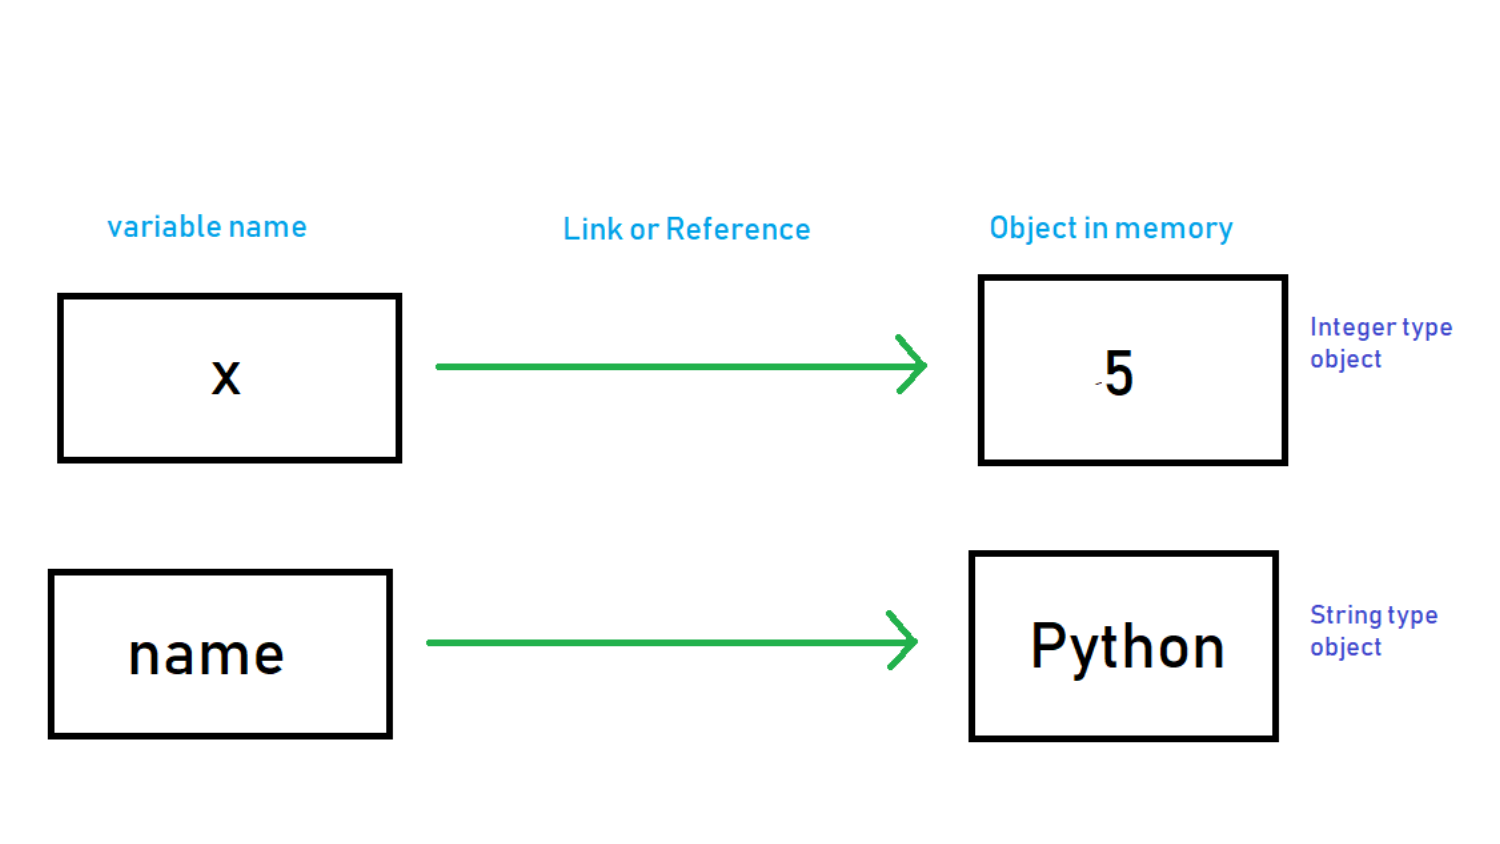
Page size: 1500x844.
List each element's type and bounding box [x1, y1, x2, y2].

picture [24, 193, 1476, 777]
